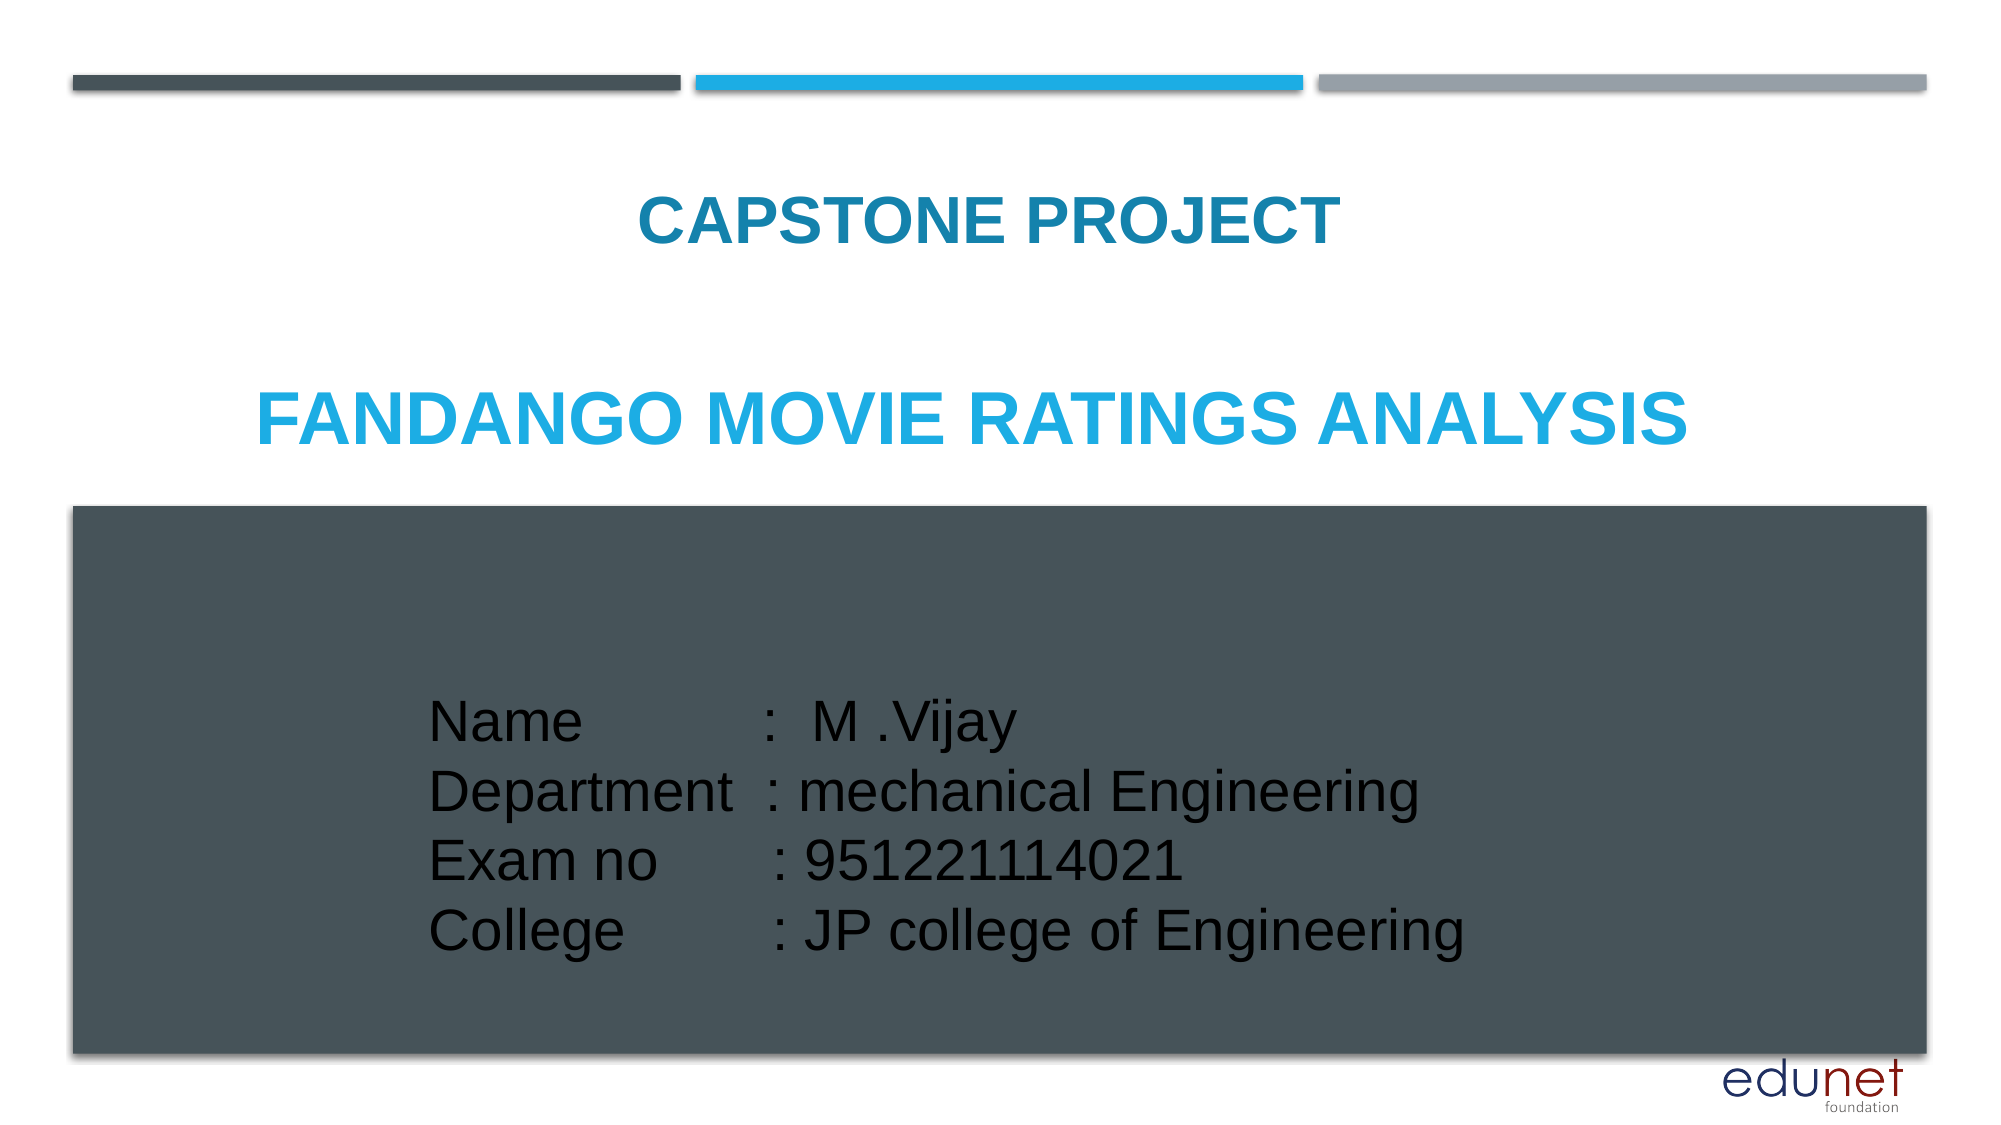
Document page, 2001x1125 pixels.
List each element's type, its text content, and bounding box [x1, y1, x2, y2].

text_box Name : M .Vijay Department : mechanical Engineering Exam no : 951221114021 College : JP college of Engineering [414, 675, 1676, 970]
text_box CAPSTONE PROJECT [0, 169, 2000, 265]
picture [1719, 1056, 1905, 1116]
title Fandango movie ratings analysis [222, 298, 1723, 460]
